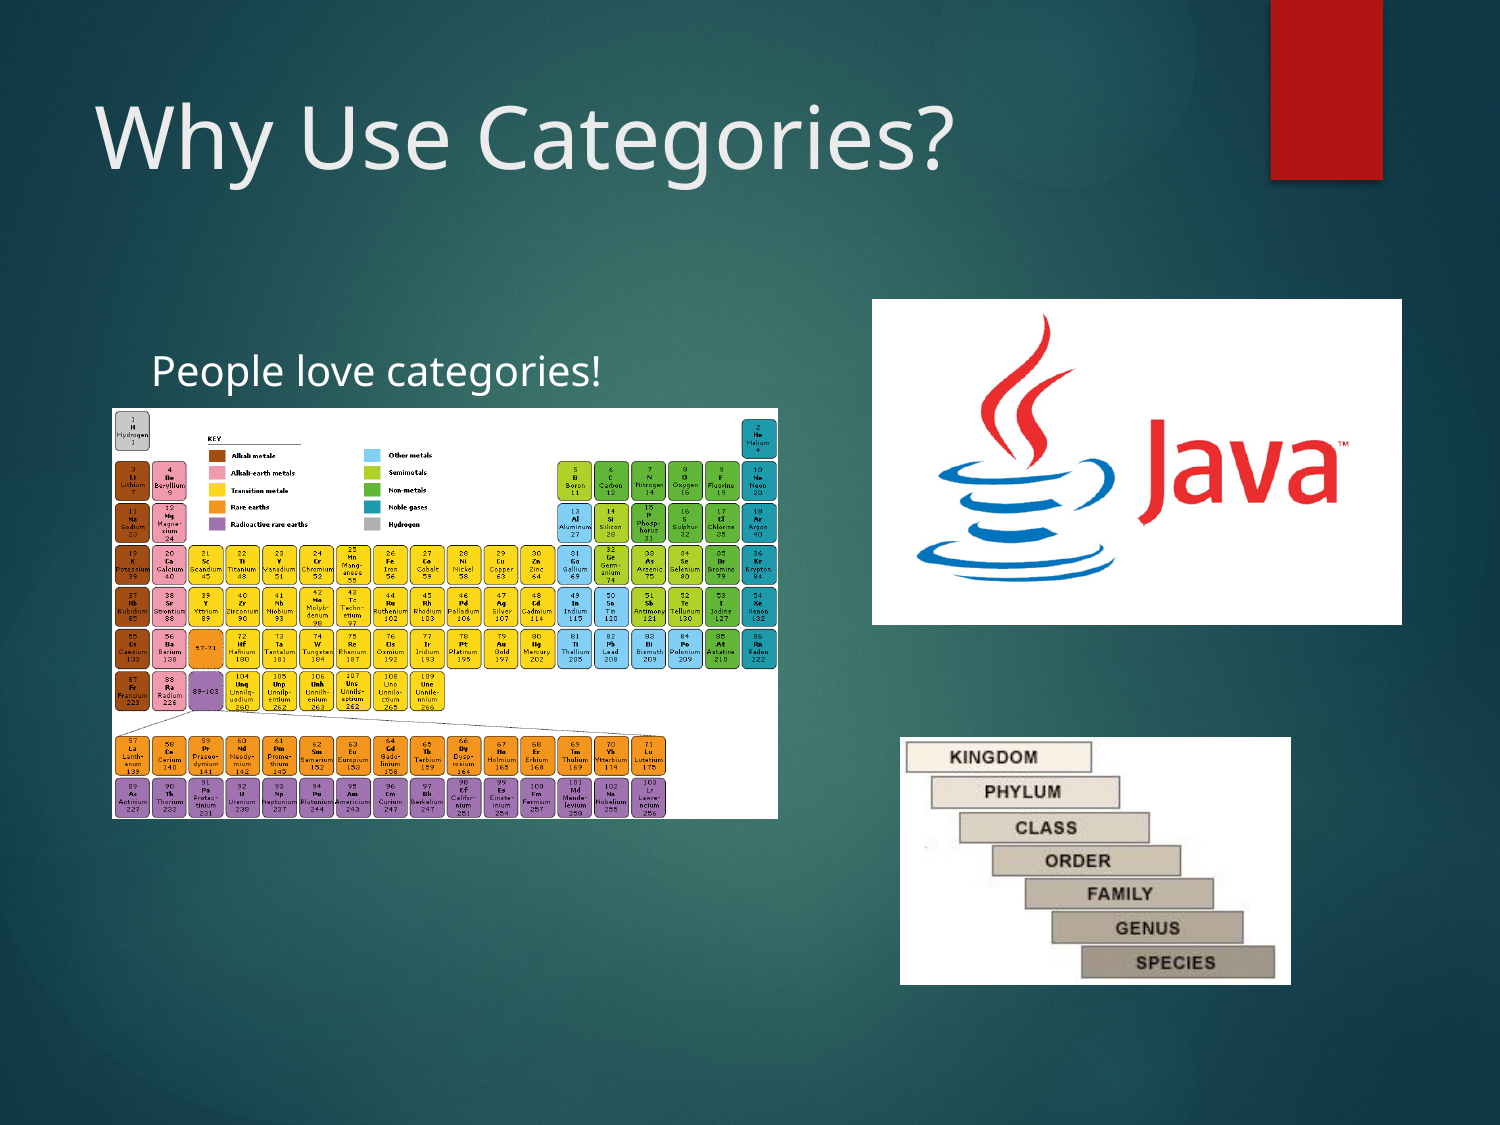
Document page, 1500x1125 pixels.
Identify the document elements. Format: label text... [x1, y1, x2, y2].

picture [112, 407, 778, 819]
picture [872, 299, 1402, 626]
title Why Use Categories? [79, 74, 1237, 304]
picture [899, 737, 1291, 985]
list People love categories! [135, 336, 1237, 1025]
